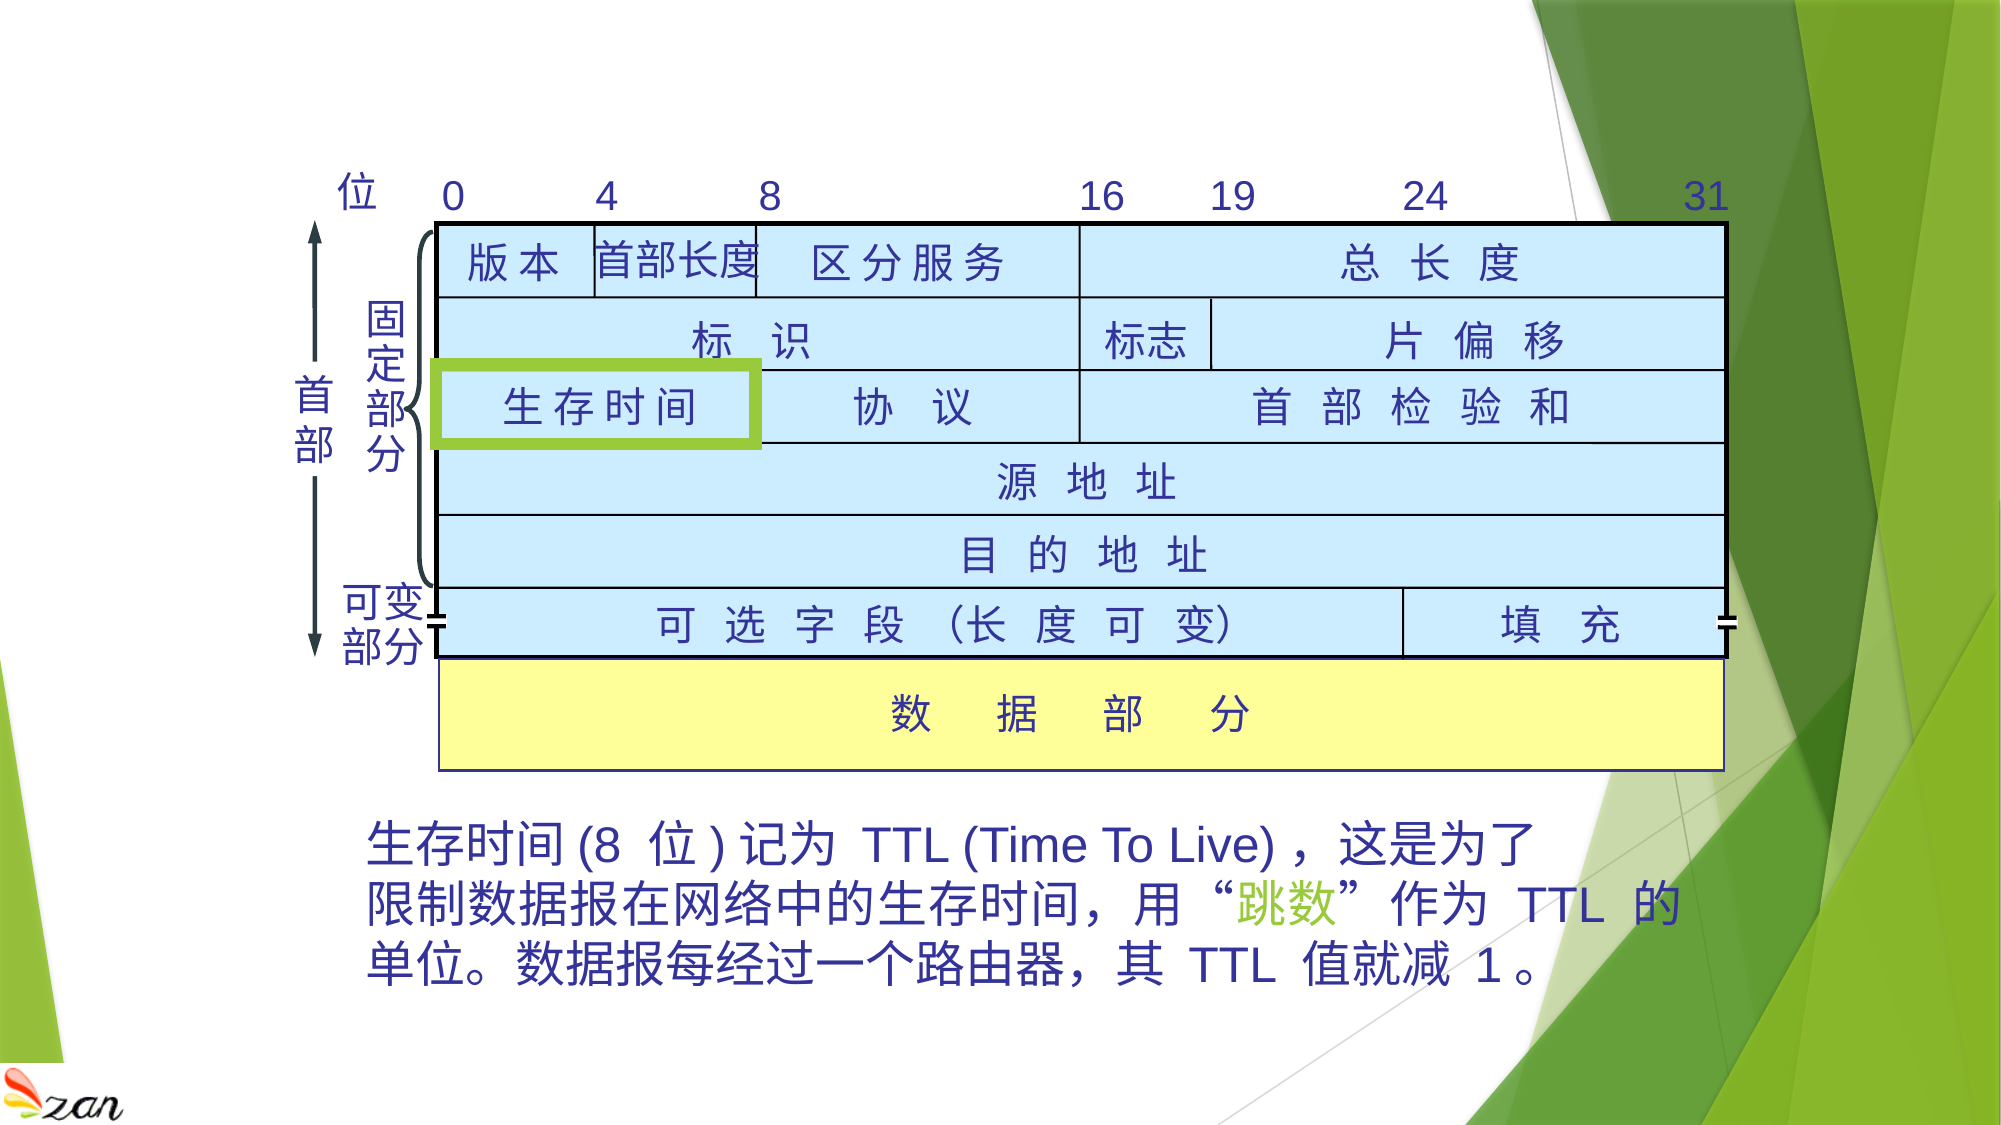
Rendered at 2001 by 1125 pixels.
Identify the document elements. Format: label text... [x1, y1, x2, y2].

text_box 位 [321, 158, 393, 224]
text_box [405, 231, 434, 587]
text_box 数 据 部 分 [875, 680, 1353, 746]
text_box 8 [743, 161, 797, 226]
text_box [436, 364, 756, 445]
text_box 24 [1387, 161, 1464, 226]
text_box 源 地 址 [981, 448, 1193, 514]
text_box [308, 220, 322, 361]
picture [0, 1063, 128, 1125]
text_box 首 部 [279, 361, 350, 477]
text_box 片 偏 移 [1369, 307, 1581, 372]
text_box [436, 223, 594, 297]
text_box [1212, 298, 1727, 370]
text_box [1404, 588, 1727, 657]
text_box 目 的 地 址 [943, 521, 1224, 586]
text_box [436, 298, 1079, 370]
text_box 版 本 [453, 229, 576, 294]
text_box [308, 477, 322, 657]
text_box 区 分 服 务 [796, 229, 1021, 294]
text_box [436, 515, 1727, 587]
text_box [1715, 615, 1739, 628]
text_box [438, 658, 1724, 771]
text_box 生存时间(8 位)记为 TTL (Time To Live)，这是为了 限制数据报在网络中的生存时间，用“跳数”作为 TTL 的单位。数据报每经过一个路由器，其 TTL 值就减 1。 [350, 804, 1697, 1000]
text_box 协 议 [837, 373, 988, 439]
text_box 固 定 部 分 [350, 290, 419, 486]
text_box [1080, 223, 1727, 297]
text_box 19 [1194, 161, 1271, 226]
text_box 标志 [1089, 307, 1203, 372]
text_box 0 [427, 161, 481, 226]
text_box 首 部 检 验 和 [1236, 373, 1587, 439]
text_box [756, 371, 1079, 442]
text_box 首部长度 [579, 226, 777, 291]
text_box 可变 部分 [327, 574, 441, 679]
text_box 总 长 度 [1324, 229, 1536, 294]
text_box 16 [1063, 161, 1141, 226]
text_box 4 [580, 161, 634, 226]
text_box 标 识 [676, 307, 827, 372]
text_box [595, 291, 756, 297]
text_box [757, 223, 1079, 297]
text_box [441, 588, 1403, 657]
text_box 可 选 字 段 （长 度 可 变） [640, 591, 1273, 657]
text_box [1080, 298, 1211, 370]
text_box [1080, 371, 1727, 442]
text_box [436, 443, 1727, 514]
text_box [424, 614, 448, 627]
text_box 31 [1668, 161, 1745, 226]
text_box 填 充 [1485, 591, 1637, 657]
